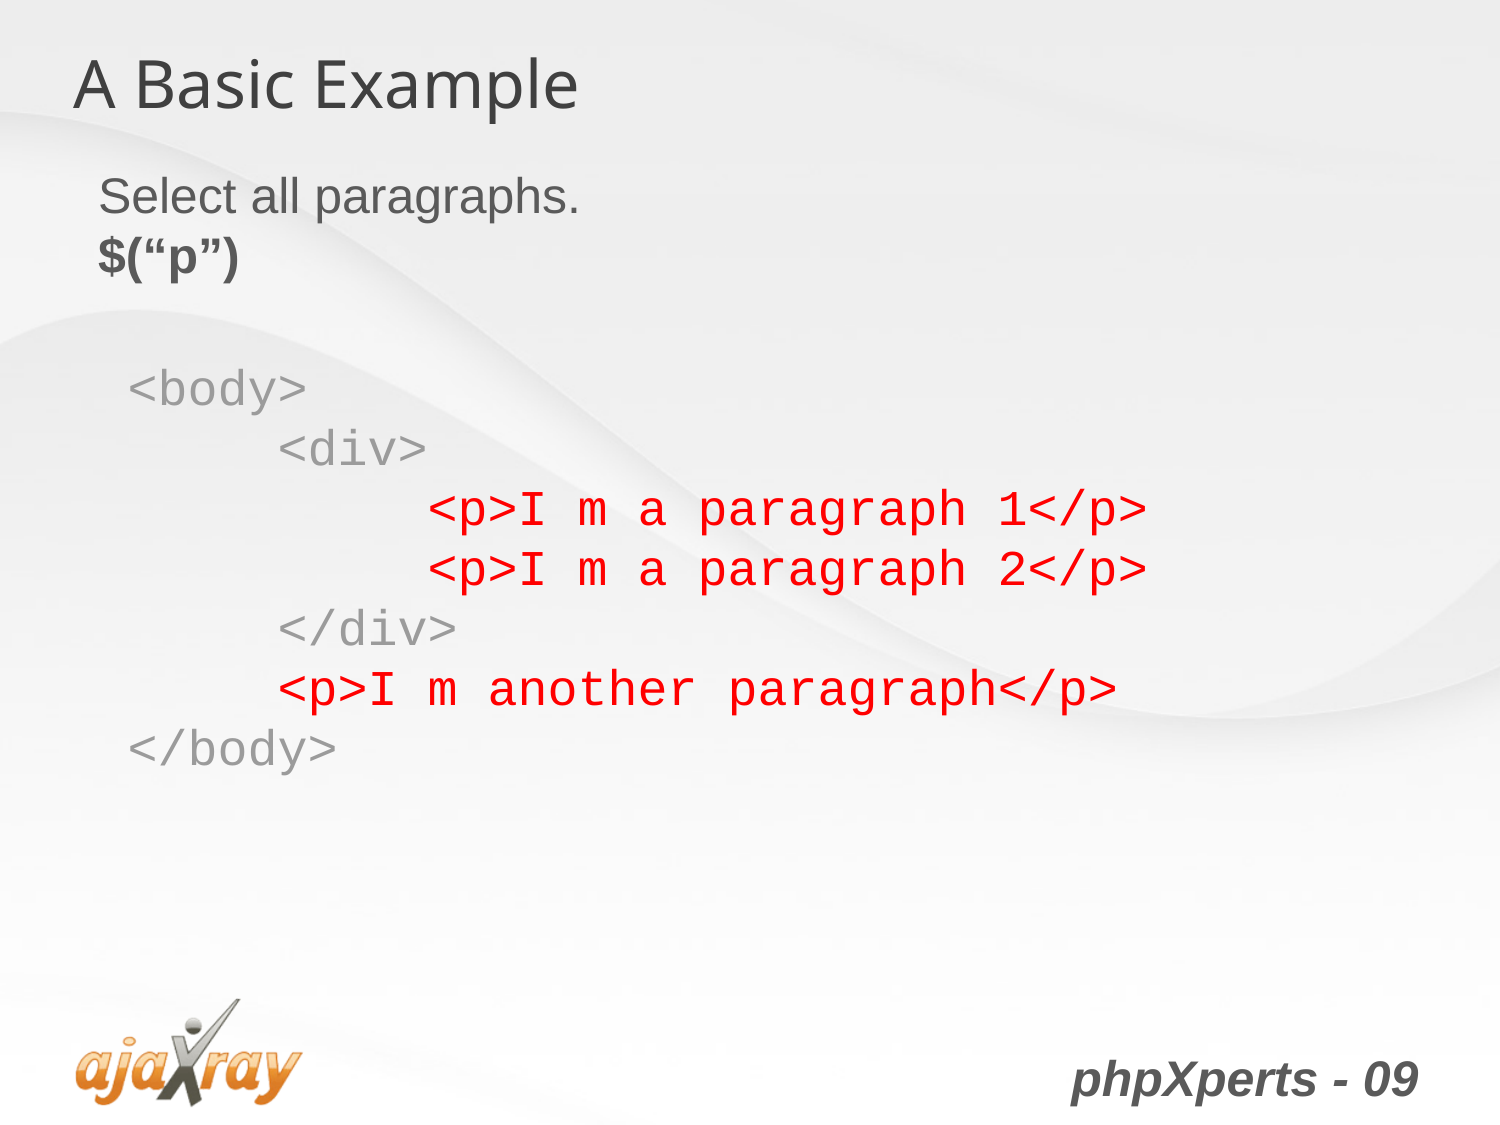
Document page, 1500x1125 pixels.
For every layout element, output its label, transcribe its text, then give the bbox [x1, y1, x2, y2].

picture [0, 0, 1500, 1125]
text_box Select all paragraphs. $(“p”) [83, 156, 798, 291]
title A Basic Example [58, 0, 1334, 130]
subtitle <body> <div> <p>I m a paragraph 1</p> <p>I m a paragraph 2</p> </div> <p>I m another paragraph</p> </body> [112, 347, 1388, 951]
